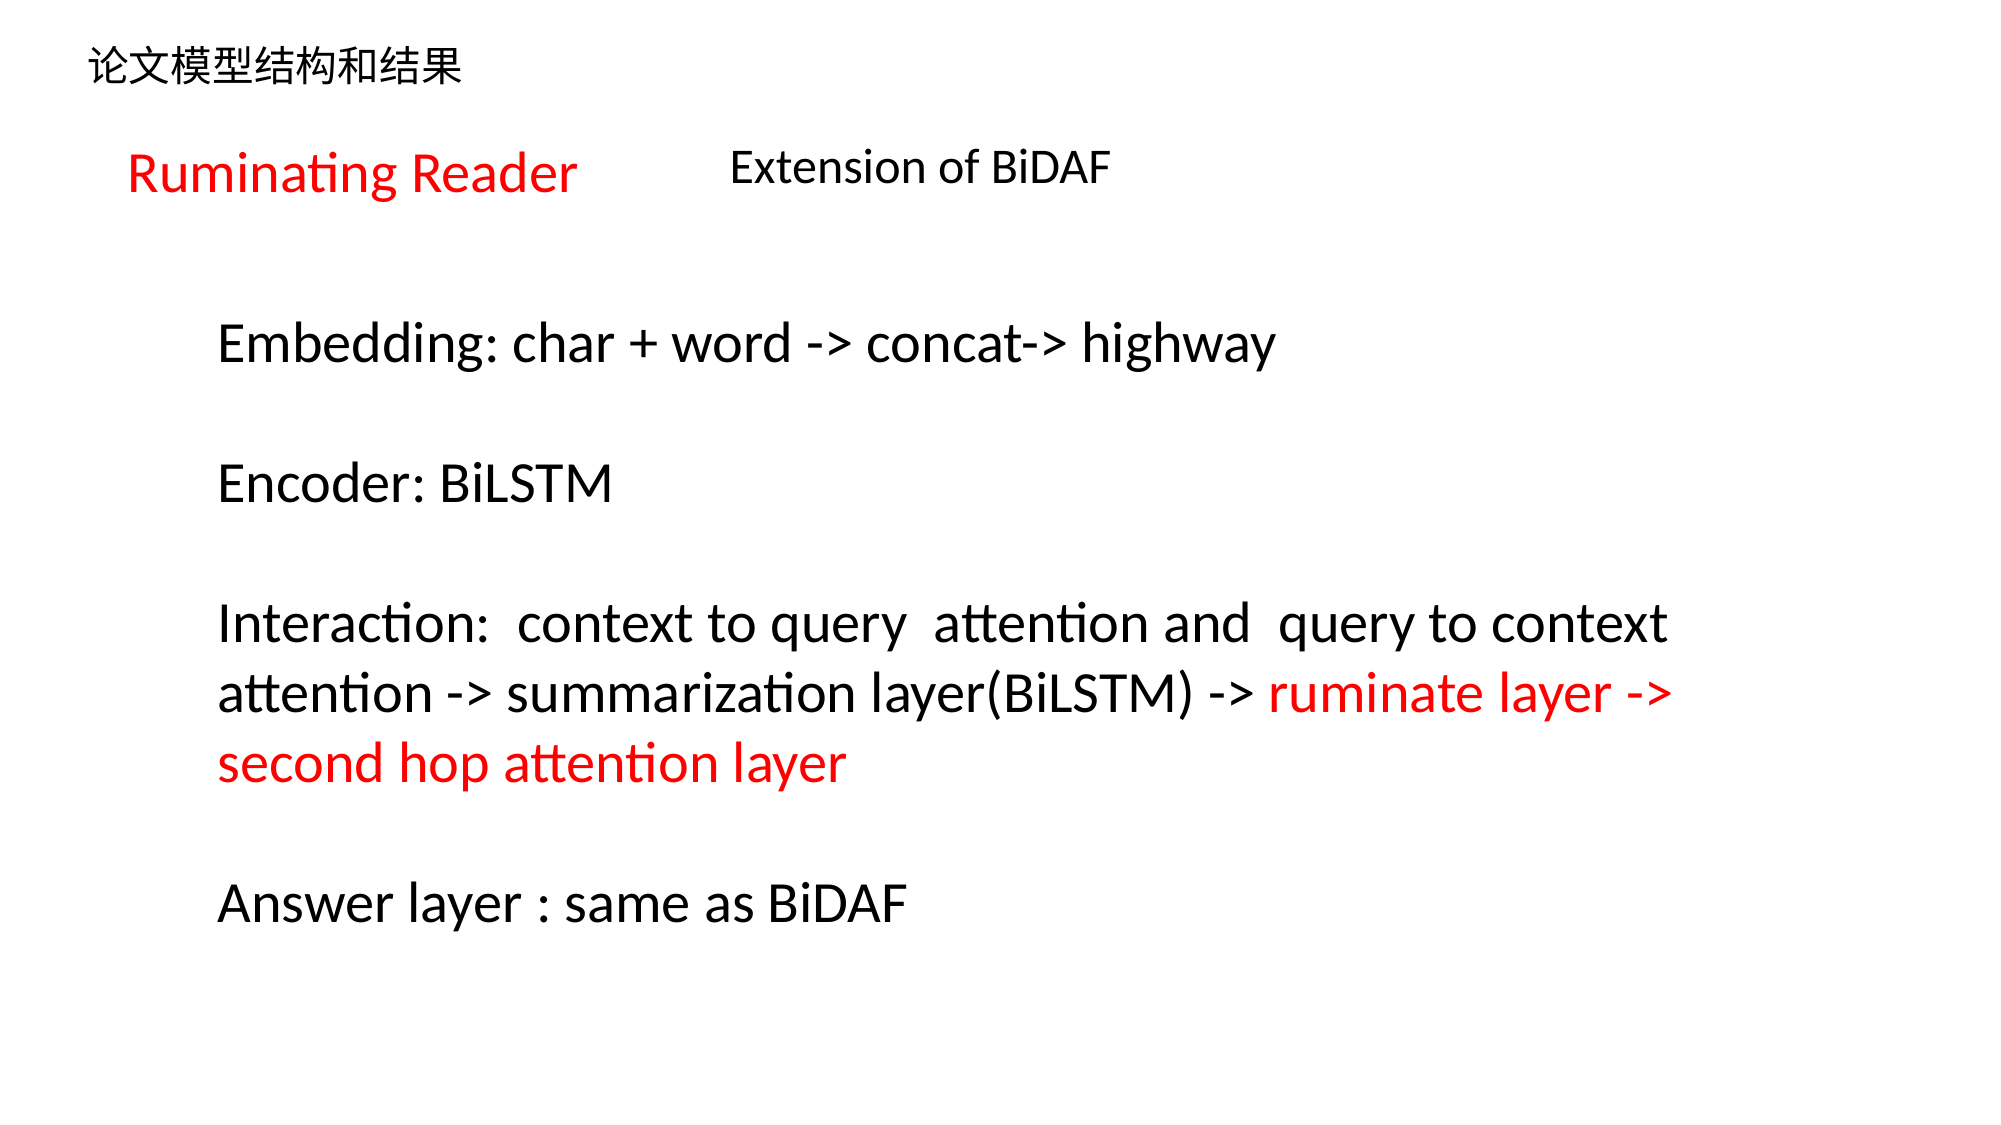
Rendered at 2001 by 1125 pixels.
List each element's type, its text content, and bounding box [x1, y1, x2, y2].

text_box 论文模型结构和结果 [72, 32, 478, 98]
text_box Extension of BiDAF [714, 126, 1127, 202]
text_box Ruminating Reader [113, 126, 594, 212]
text_box Embedding: char + word -> concat-> highway Encoder: BiLSTM Interaction: context to query attention and query to context attention -> summarization layer(BiLSTM) -> ruminate layer -> second hop attention layer Answer layer : same as BiDAF [202, 297, 1845, 942]
